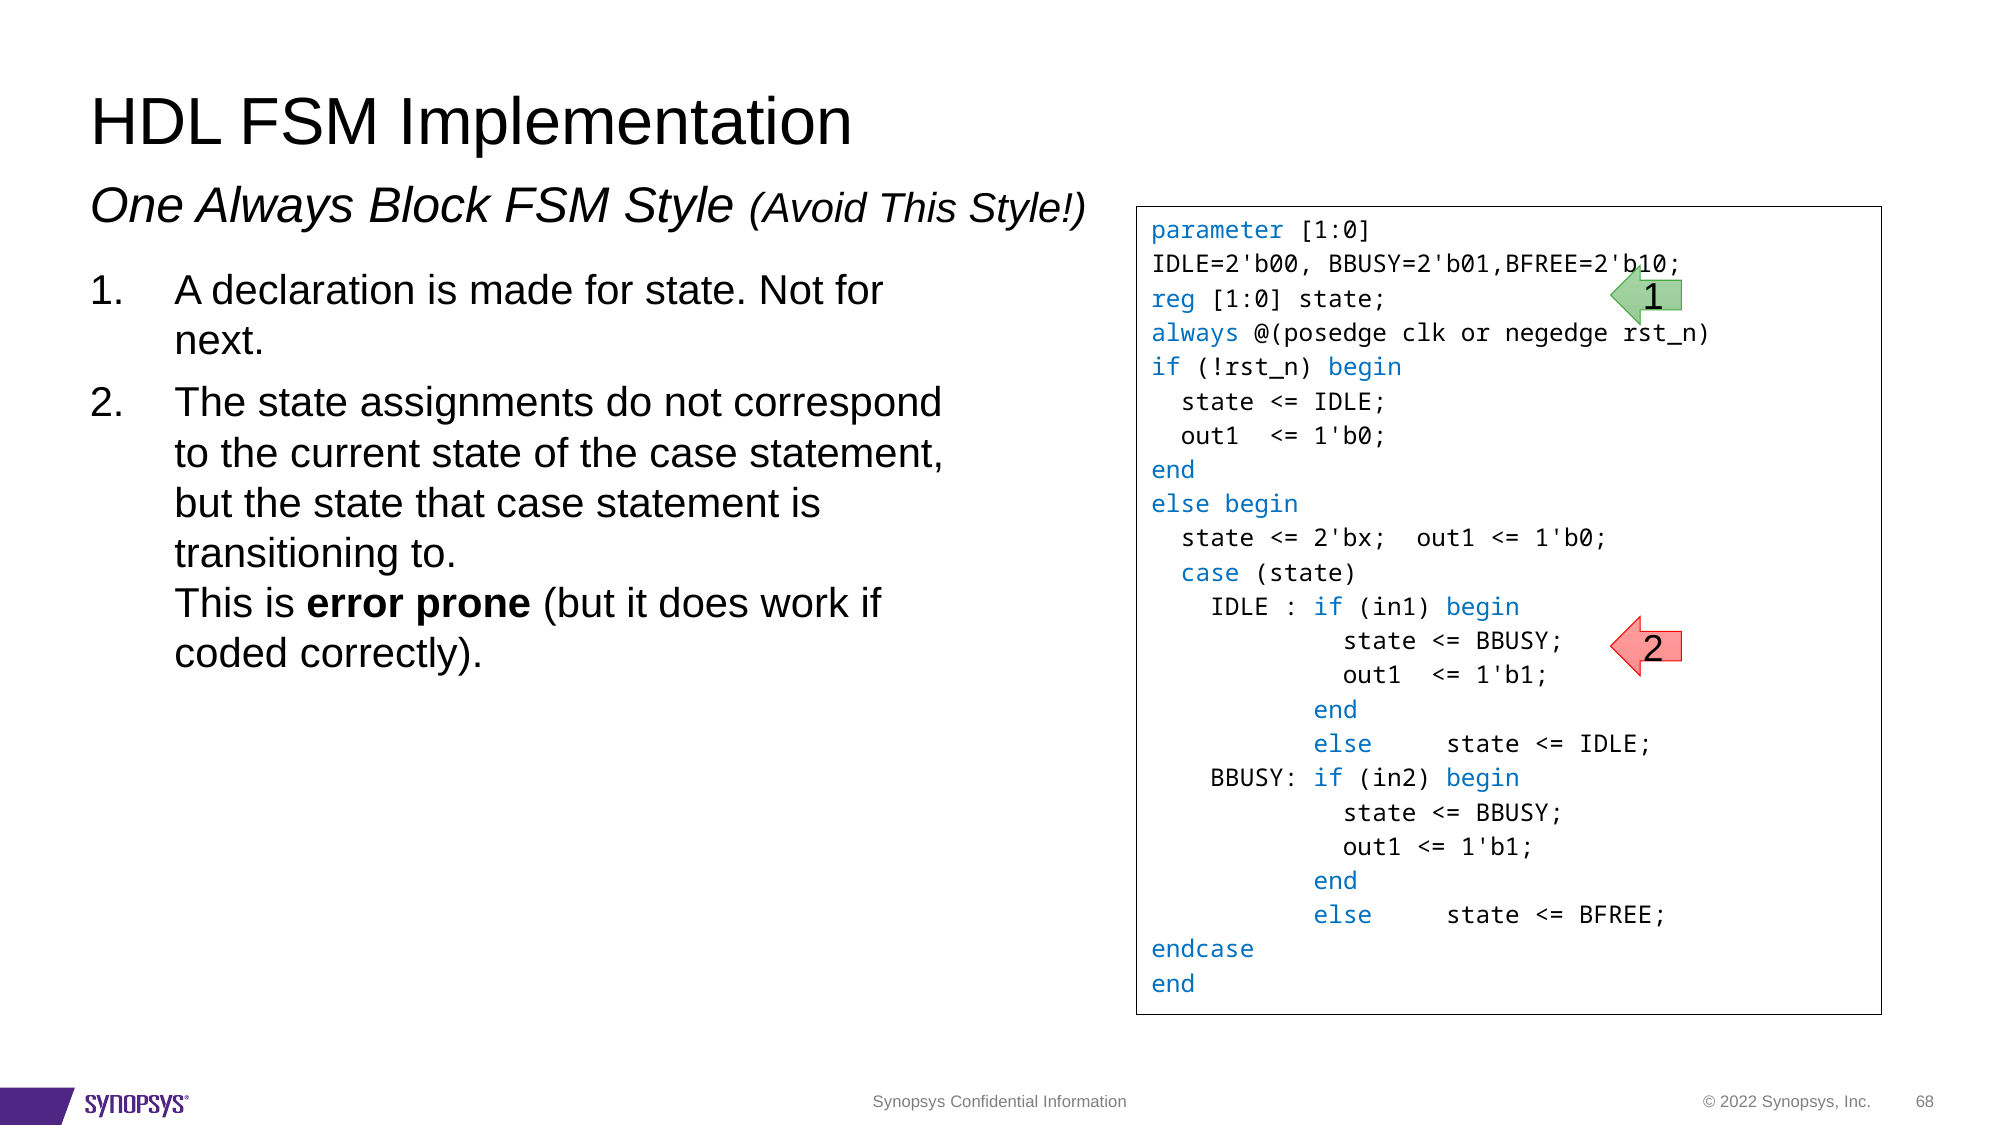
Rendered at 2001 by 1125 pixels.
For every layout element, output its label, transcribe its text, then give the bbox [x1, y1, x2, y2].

title HDL FSM Implementation [75, 0, 1926, 165]
text_box 1 [1609, 264, 1682, 326]
text_box parameter [1:0] IDLE=2'b00, BBUSY=2'b01,BFREE=2'b10; reg [1:0] state; always @(posedge clk or negedge rst_n) if (!rst_n) begin state <= IDLE; out1 <= 1'b0; end else begin state <= 2'bx; out1 <= 1'b0; case (state) IDLE : if (in1) begin state <= BBUSY; out1 <= 1'b1; end else state <= IDLE; BBUSY: if (in2) begin state <= BBUSY; out1 <= 1'b1; end else state <= BFREE; endcase end [1136, 206, 1882, 1015]
list A declaration is made for state. Not for next. The state assignments do not correspond to the current state of the case statement, but the state that case statement is transitioning to. This is error prone (but it does work if coded correctly). [74, 254, 982, 1050]
list One Always Block FSM Style (Avoid This Style!) [74, 164, 1925, 225]
text_box 2 [1609, 615, 1682, 677]
